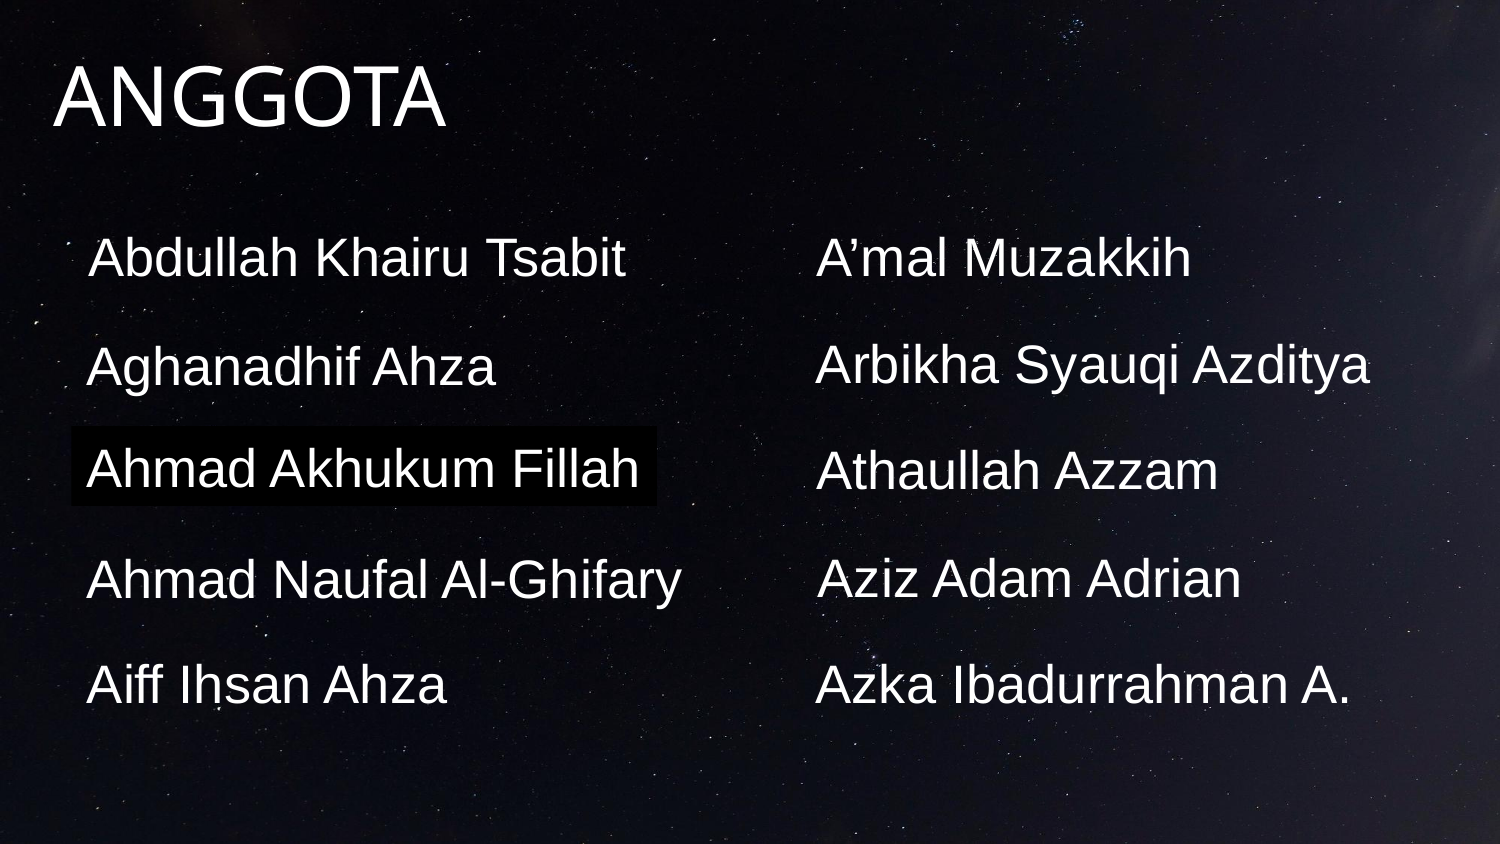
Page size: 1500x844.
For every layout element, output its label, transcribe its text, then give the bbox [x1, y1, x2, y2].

picture [0, 0, 1500, 844]
text_box Ahmad Naufal Al-Ghifary [71, 536, 699, 617]
text_box Ahmad Akhukum Fillah [71, 426, 657, 506]
text_box Aghanadhif Ahza [71, 324, 513, 404]
text_box Aiff Ihsan Ahza [72, 642, 464, 723]
text_box ANGGOTA [38, 35, 462, 151]
text_box Arbikha Syauqi Azditya [801, 321, 1387, 402]
text_box Athaullah Azzam [801, 428, 1236, 509]
text_box Azka Ibadurrahman A. [800, 642, 1369, 723]
text_box Abdullah Khairu Tsabit [73, 215, 643, 295]
text_box A’mal Muzakkih [801, 214, 1209, 295]
text_box Aziz Adam Adrian [802, 535, 1259, 616]
